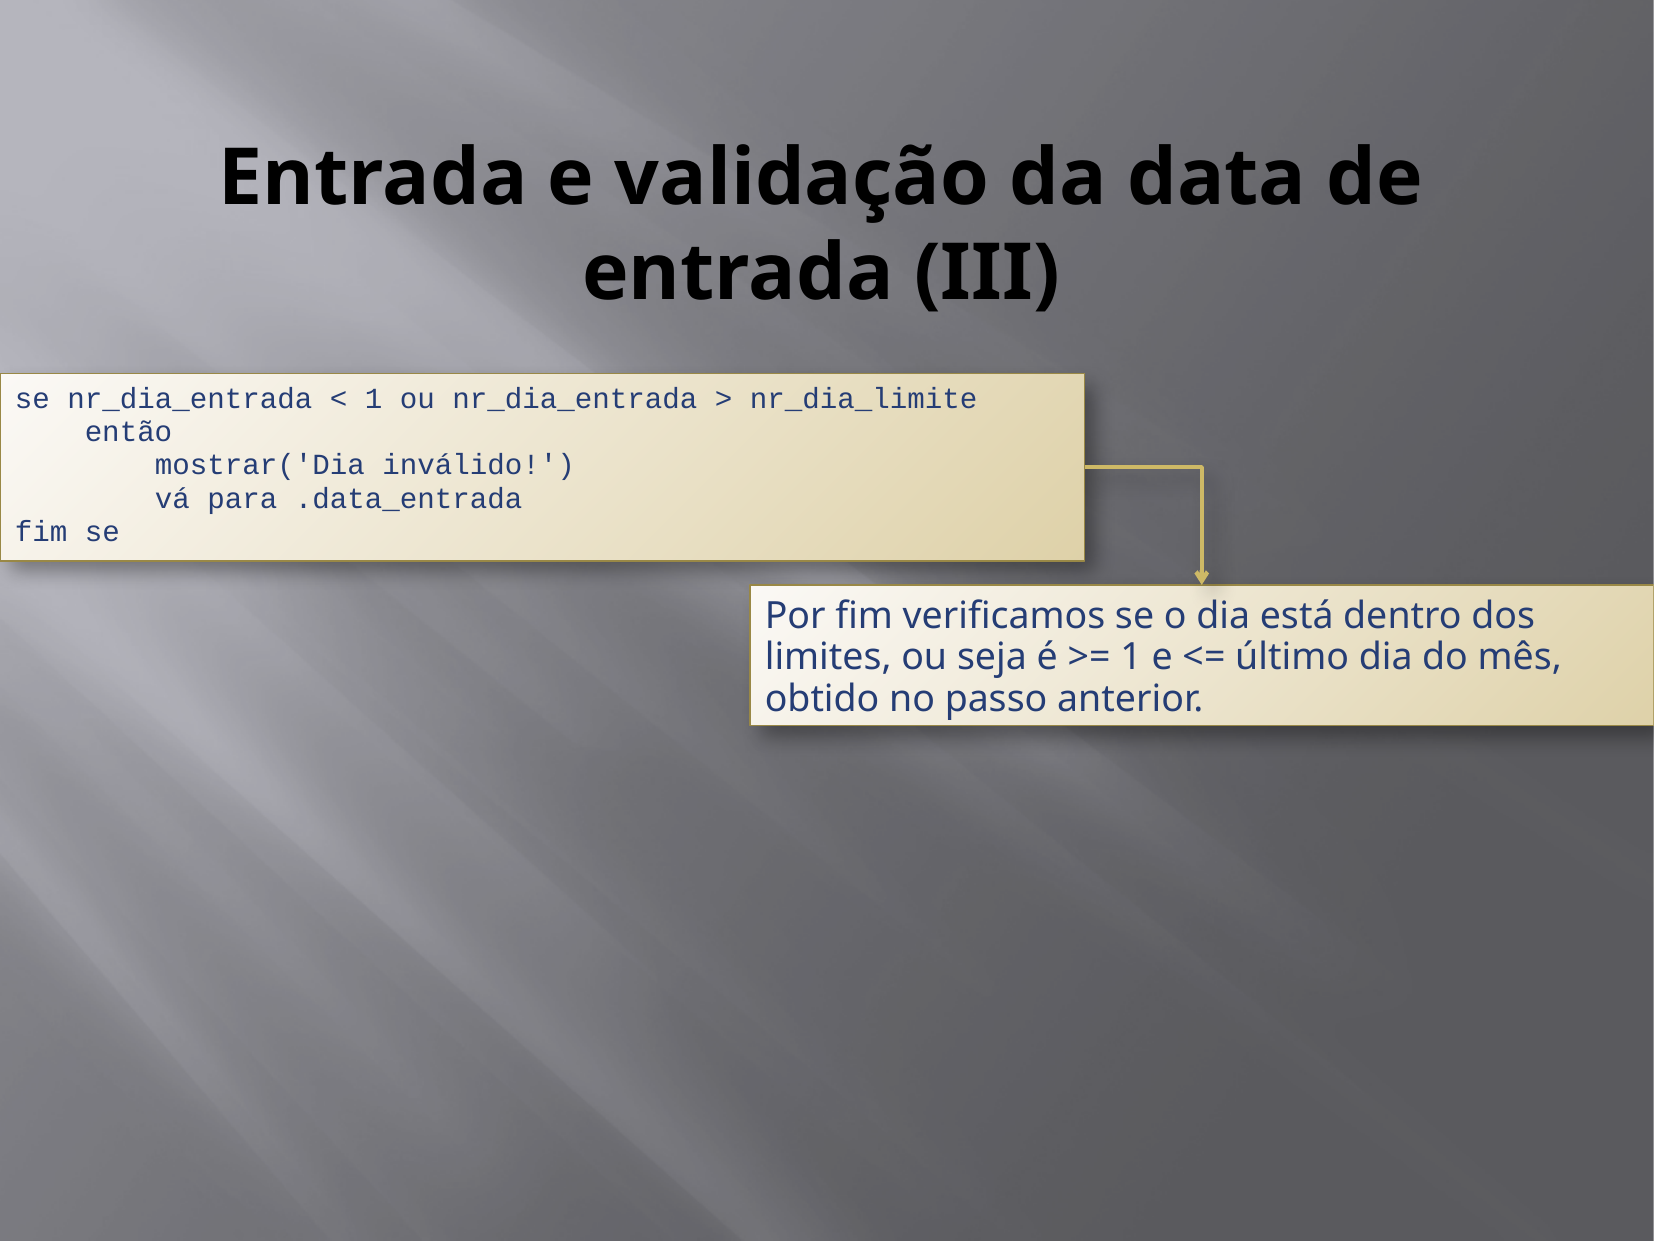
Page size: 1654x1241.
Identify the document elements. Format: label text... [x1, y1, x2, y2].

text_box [1084, 466, 1202, 586]
text_box Por fim verificamos se o dia está dentro dos limites, ou seja é >= 1 e <= último dia do mês, obtido no passo anterior. [749, 584, 1654, 726]
title Entrada e validação da data de entrada (III) [135, 118, 1506, 324]
text_box se nr_dia_entrada < 1 ou nr_dia_entrada > nr_dia_limite então mostrar('Dia inválido!') vá para .data_entrada fim se [0, 373, 1085, 562]
